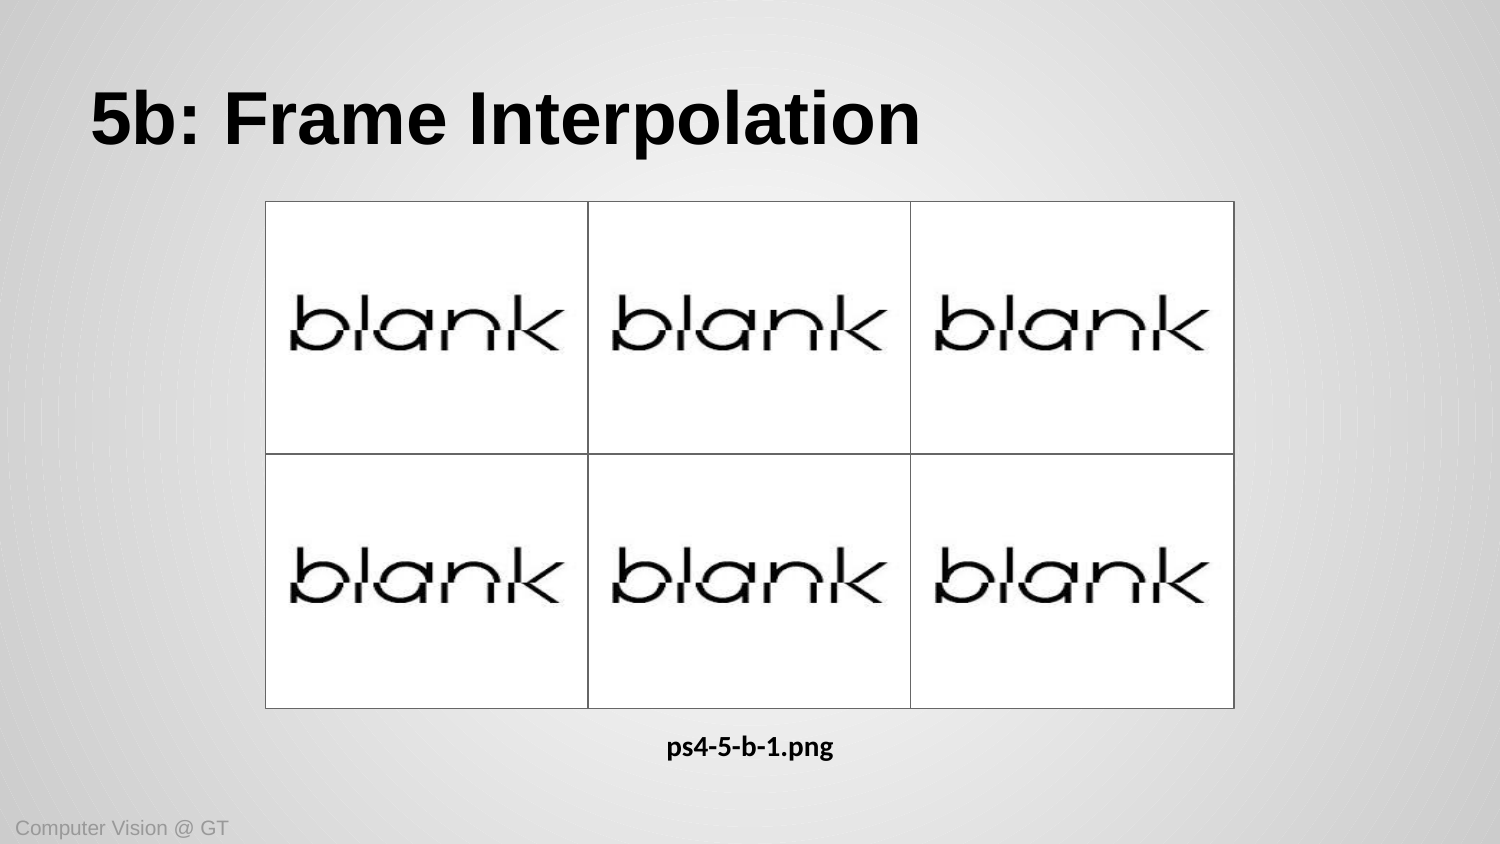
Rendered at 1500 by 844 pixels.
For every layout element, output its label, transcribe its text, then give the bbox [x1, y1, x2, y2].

text_box ps4-5-b-1.png [395, 716, 1105, 791]
title 5b: Frame Interpolation [75, 33, 1425, 175]
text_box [266, 201, 1234, 708]
text_box Computer Vision @ GT [0, 811, 422, 844]
